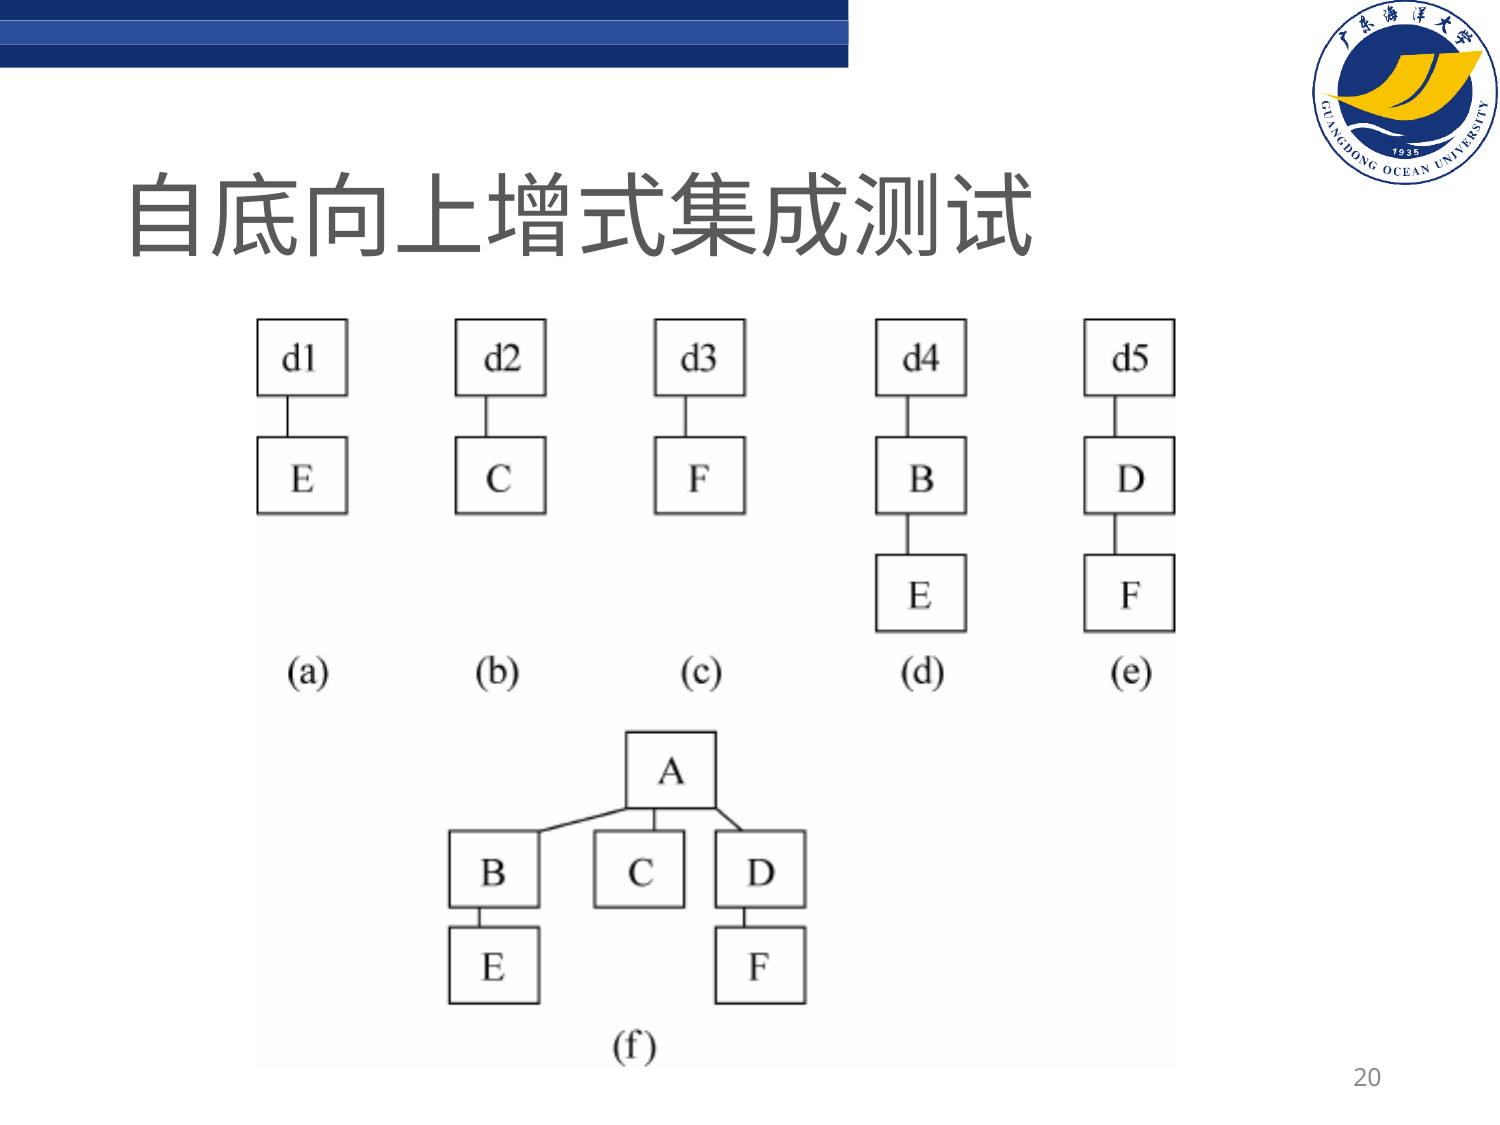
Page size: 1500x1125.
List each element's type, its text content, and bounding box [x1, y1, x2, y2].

picture [237, 299, 1200, 1075]
slide_number 20 [1059, 1042, 1397, 1103]
title 自底向上增式集成测试 [103, 59, 1397, 278]
picture [1312, 0, 1498, 185]
